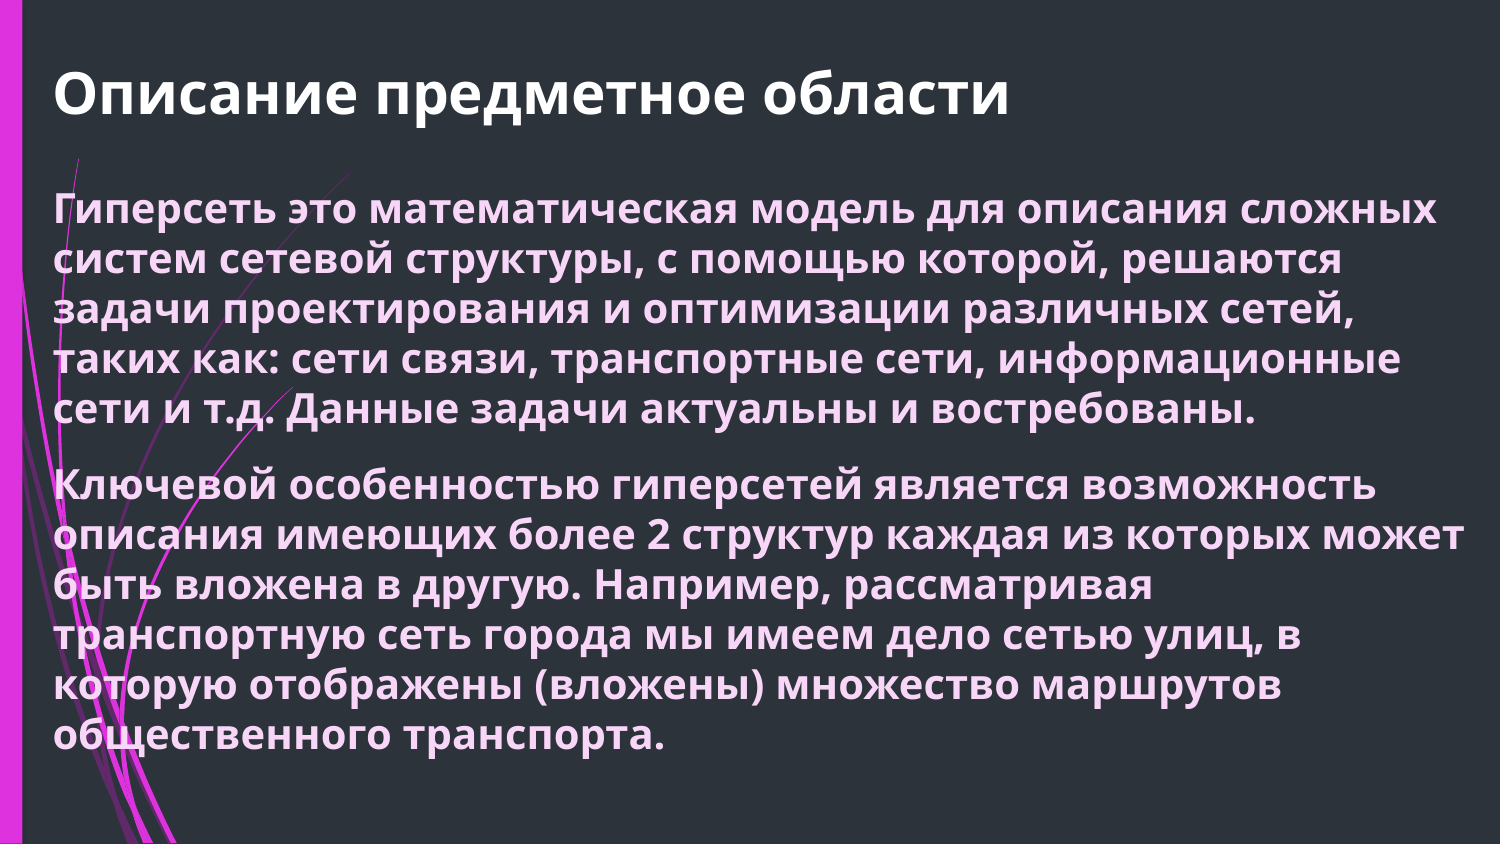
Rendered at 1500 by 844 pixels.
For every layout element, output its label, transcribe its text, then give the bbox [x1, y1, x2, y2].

title Описание предметное области [37, 41, 1449, 166]
list Гиперсеть это математическая модель для описания сложных систем сетевой структуры, с помощью которой, решаются задачи проектирования и оптимизации различных сетей, таких как: сети связи, транспортные сети, информационные сети и т.д. Данные задачи актуальны и востребованы. Ключевой особенностью гиперсетей является возможность описания имеющих более 2 структур каждая из которых может быть вложена в другую. Например, рассматривая транспортную сеть города мы имеем дело сетью улиц, в которую отображены (вложены) множество маршрутов общественного транспорта. [37, 166, 1487, 781]
